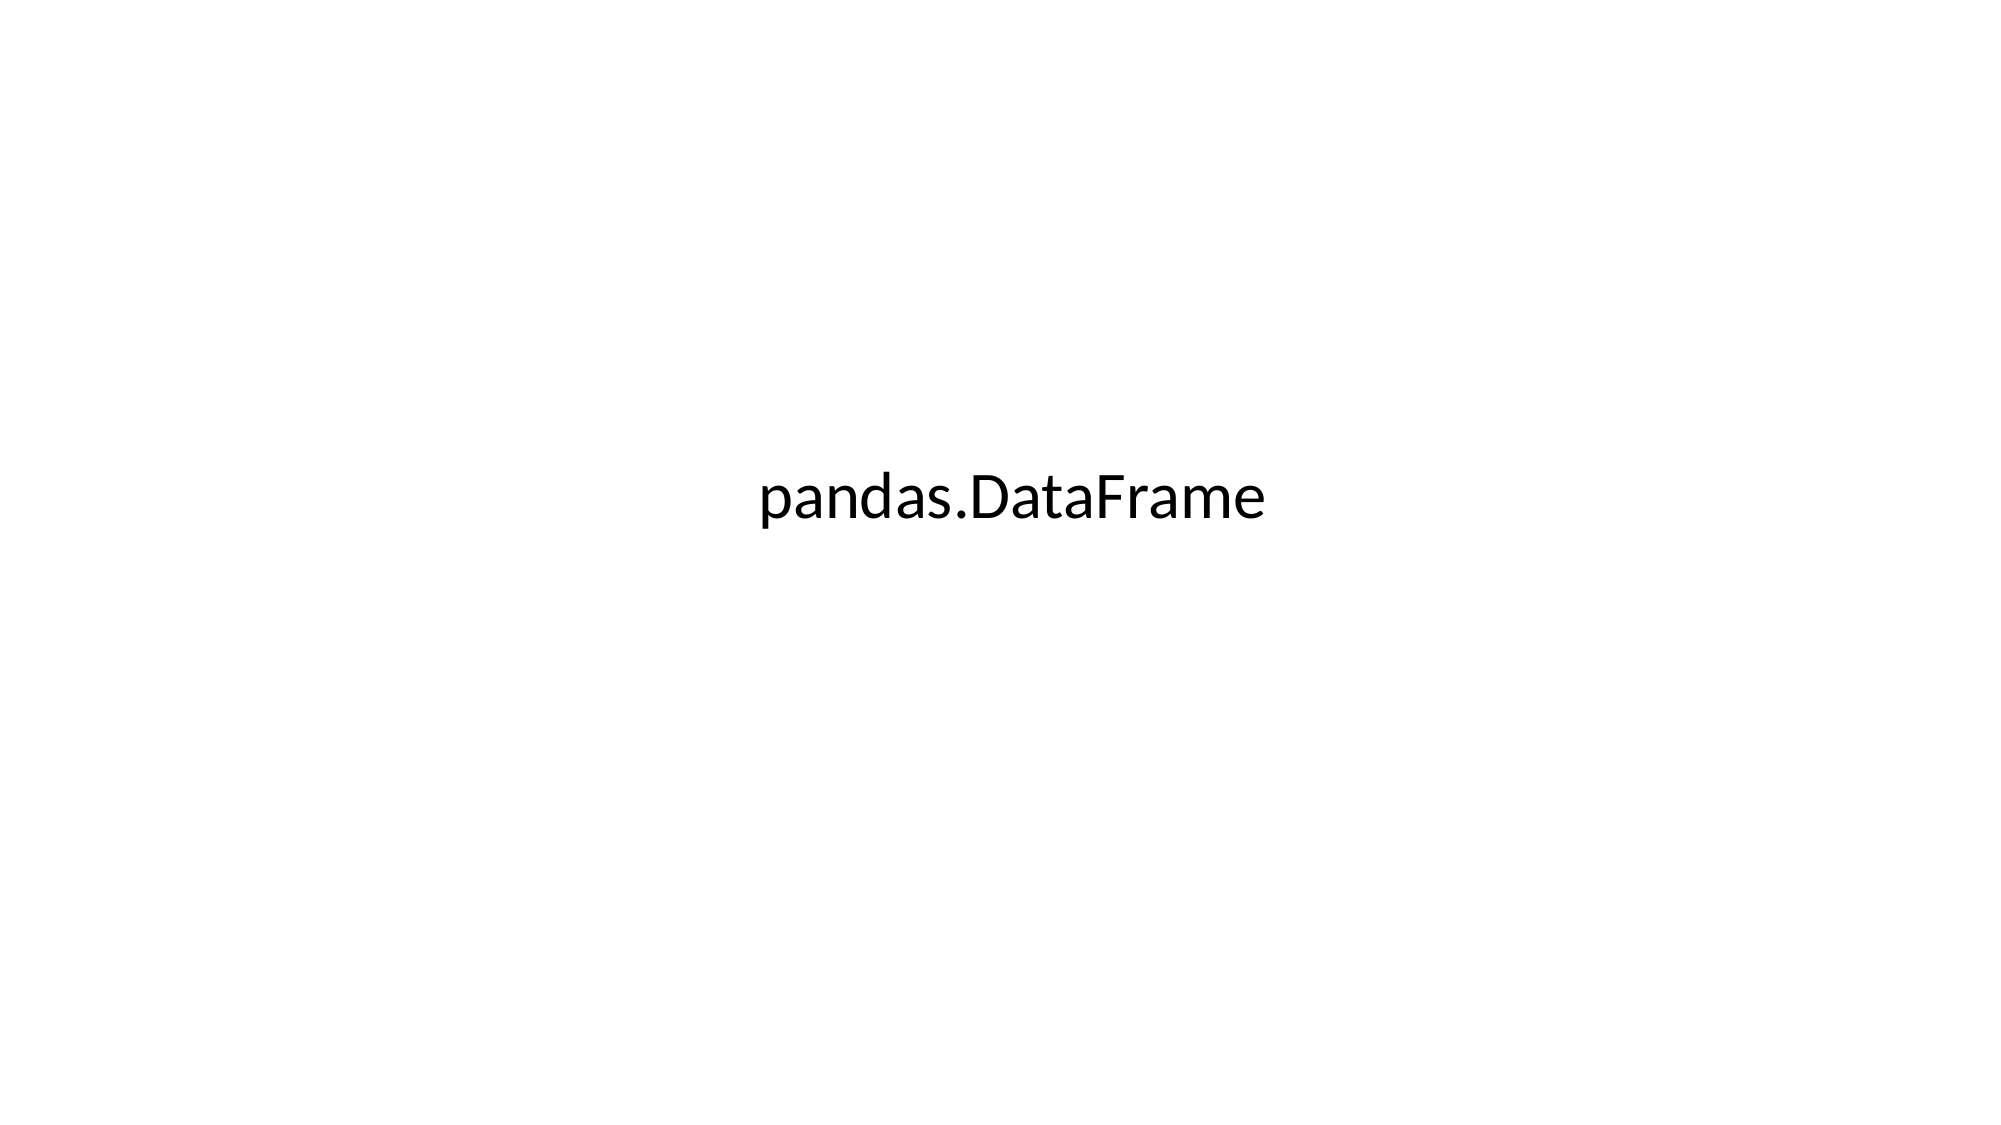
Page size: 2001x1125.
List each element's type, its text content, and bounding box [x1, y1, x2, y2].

text_box pandas.DataFrame [150, 382, 1875, 600]
